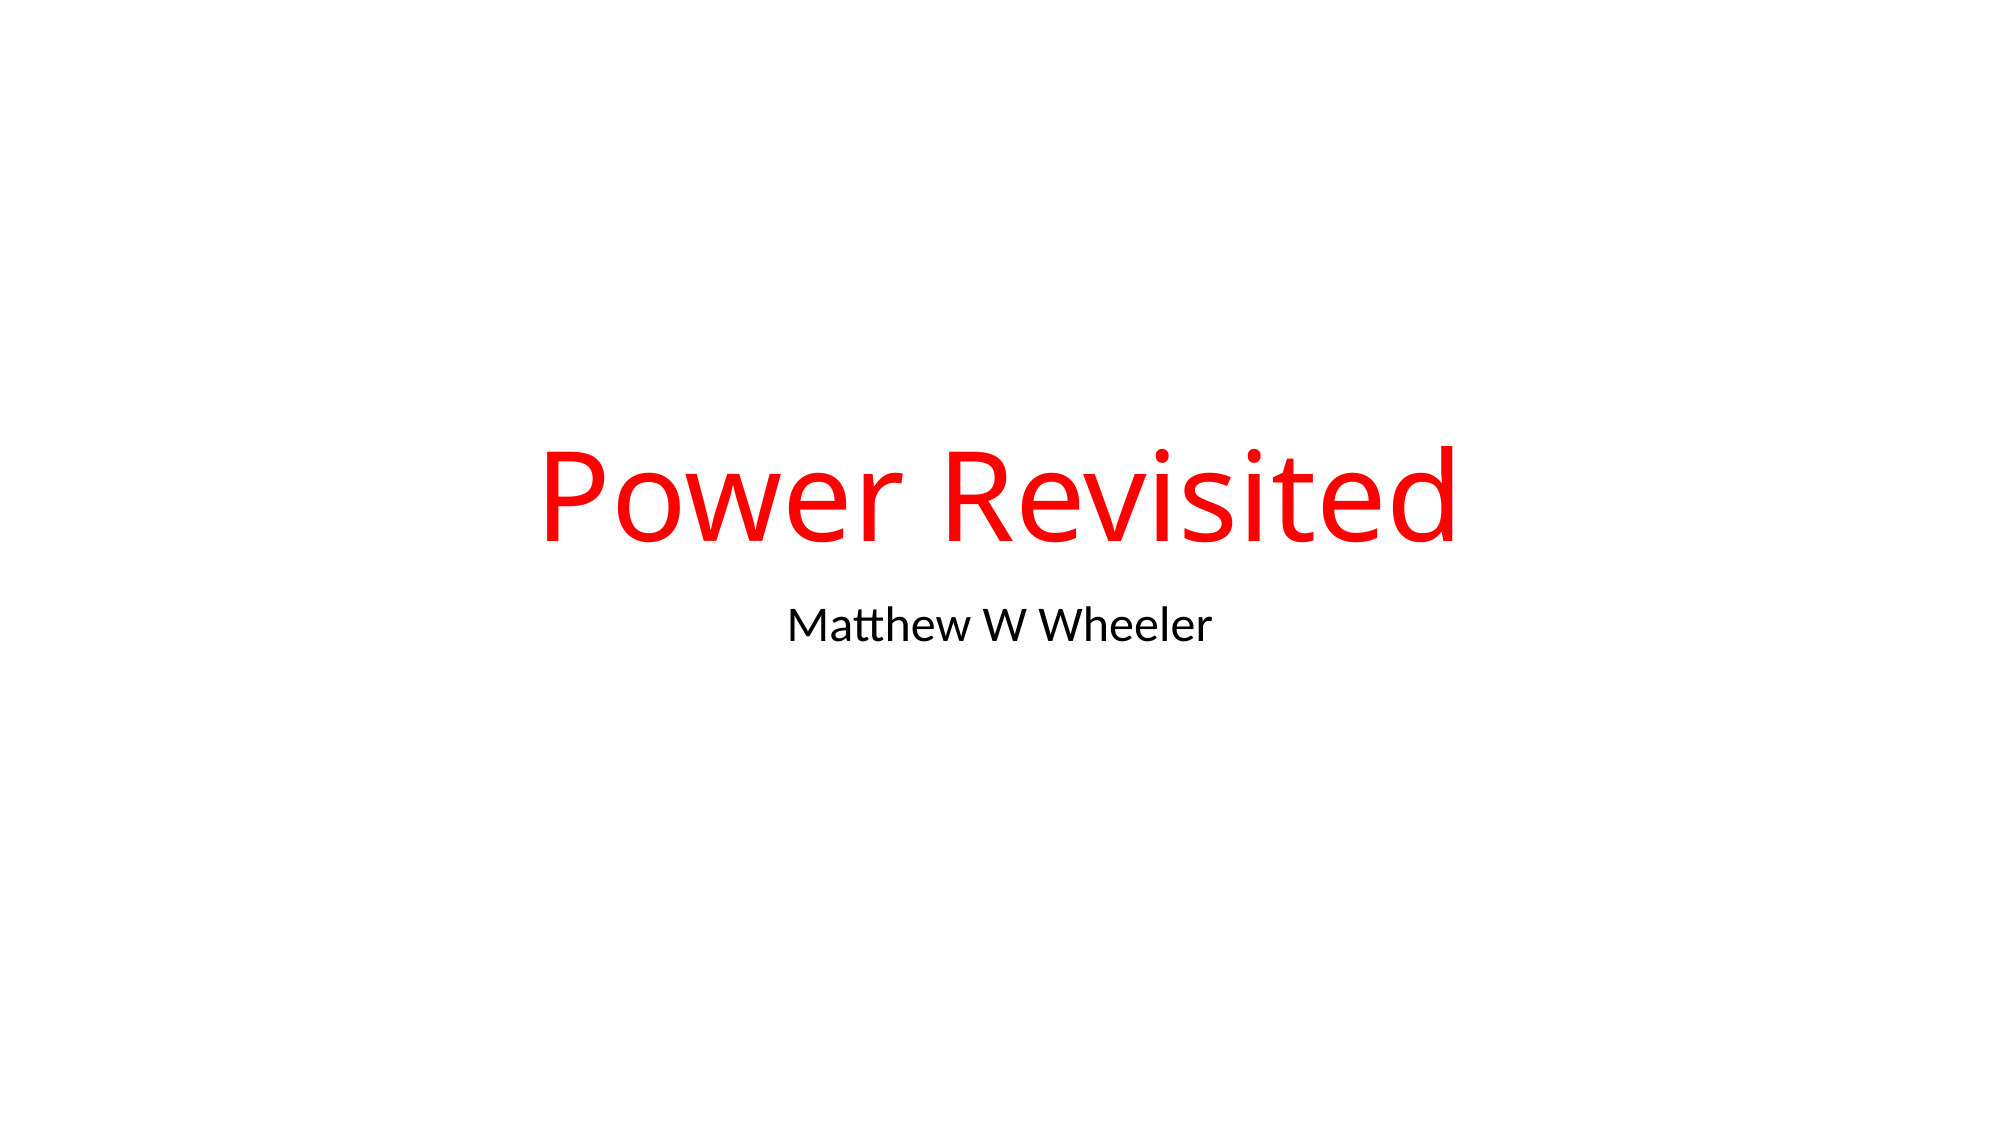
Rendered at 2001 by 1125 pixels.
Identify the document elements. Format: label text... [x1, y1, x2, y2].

title Power Revisited [249, 184, 1750, 576]
subtitle Matthew W Wheeler [249, 590, 1750, 863]
